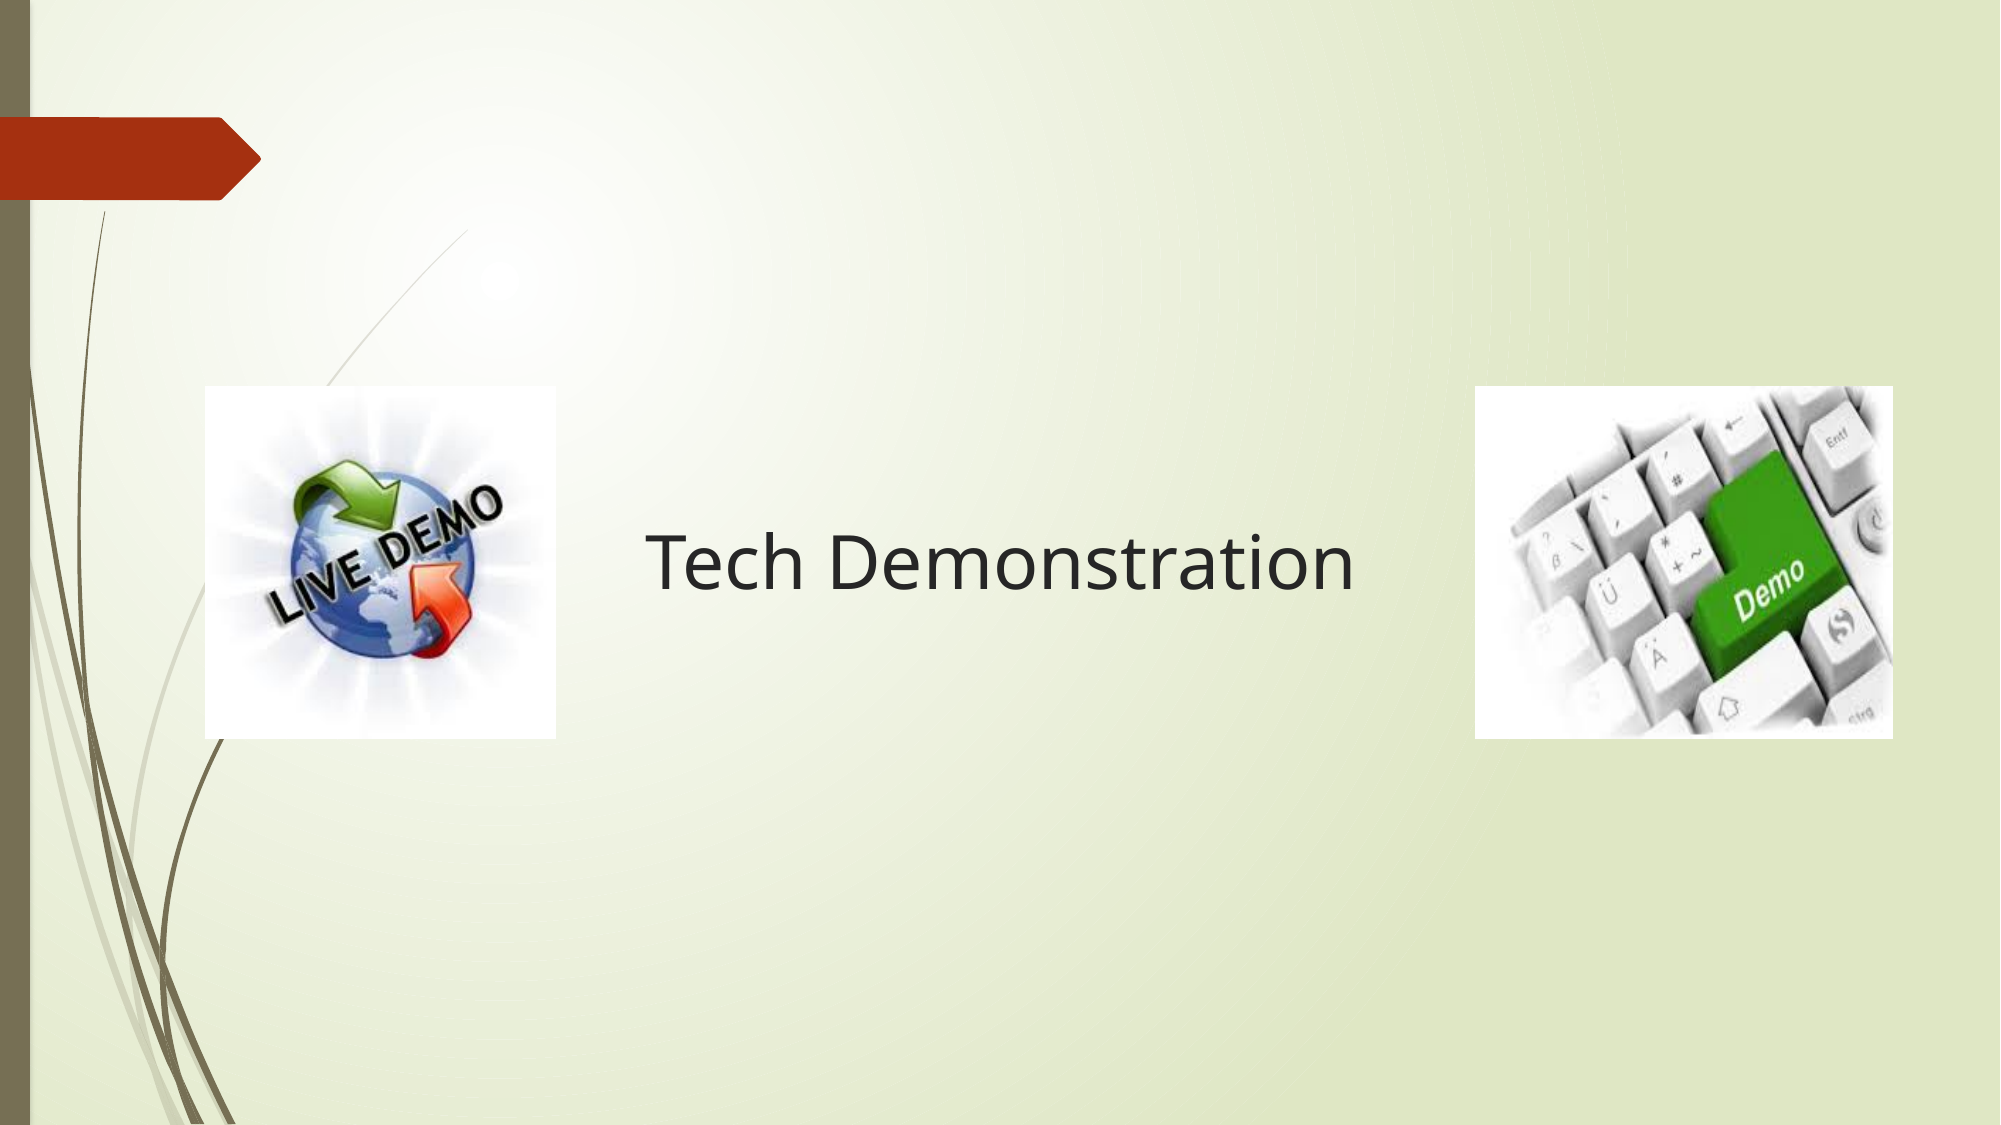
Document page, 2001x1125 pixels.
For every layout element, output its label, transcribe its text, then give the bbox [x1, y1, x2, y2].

title Tech Demonstration [630, 507, 1470, 718]
picture [1475, 386, 1893, 739]
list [205, 386, 556, 739]
